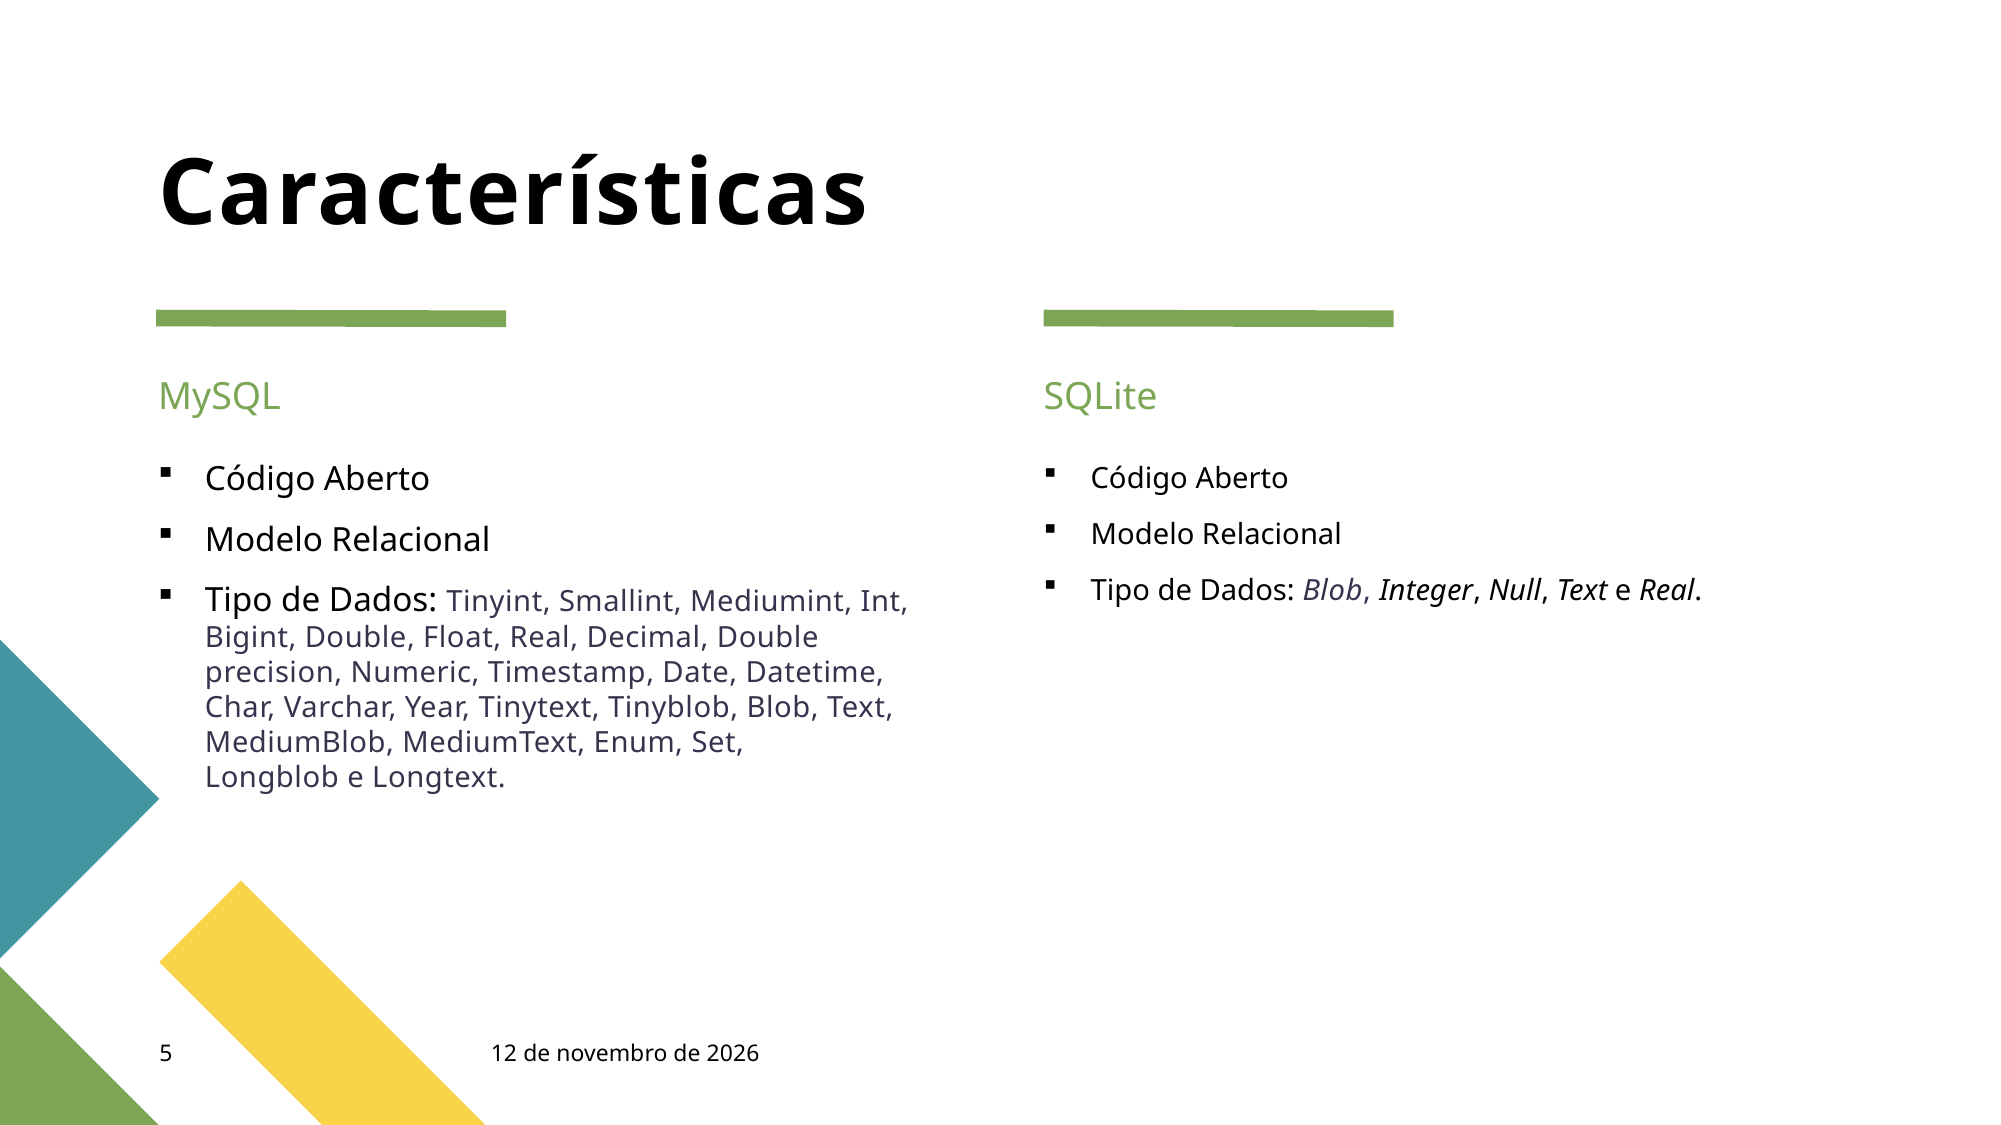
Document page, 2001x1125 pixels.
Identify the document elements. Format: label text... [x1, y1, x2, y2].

list SQLite [1043, 377, 1826, 444]
list Código Aberto Modelo Relacional Tipo de Dados: Blob, Integer, Null, Text e Real. [1043, 459, 1824, 1094]
title Características [158, 144, 1602, 245]
list Código Aberto Modelo Relacional Tipo de Dados: Tinyint, Smallint, Mediumint, Int, Bigint, Double, Float, Real, Decimal, Double precision, Numeric, Timestamp, Date, Datetime, Char, Varchar, Year, Tinytext, Tinyblob, Blob, Text, MediumBlob, MediumText, Enum, Set, Longblob e Longtext. [158, 457, 950, 1029]
list MySQL [158, 377, 950, 444]
slide_number 5 [159, 1038, 246, 1080]
slide_number 11 de dezembro de 2023 [490, 1038, 811, 1080]
